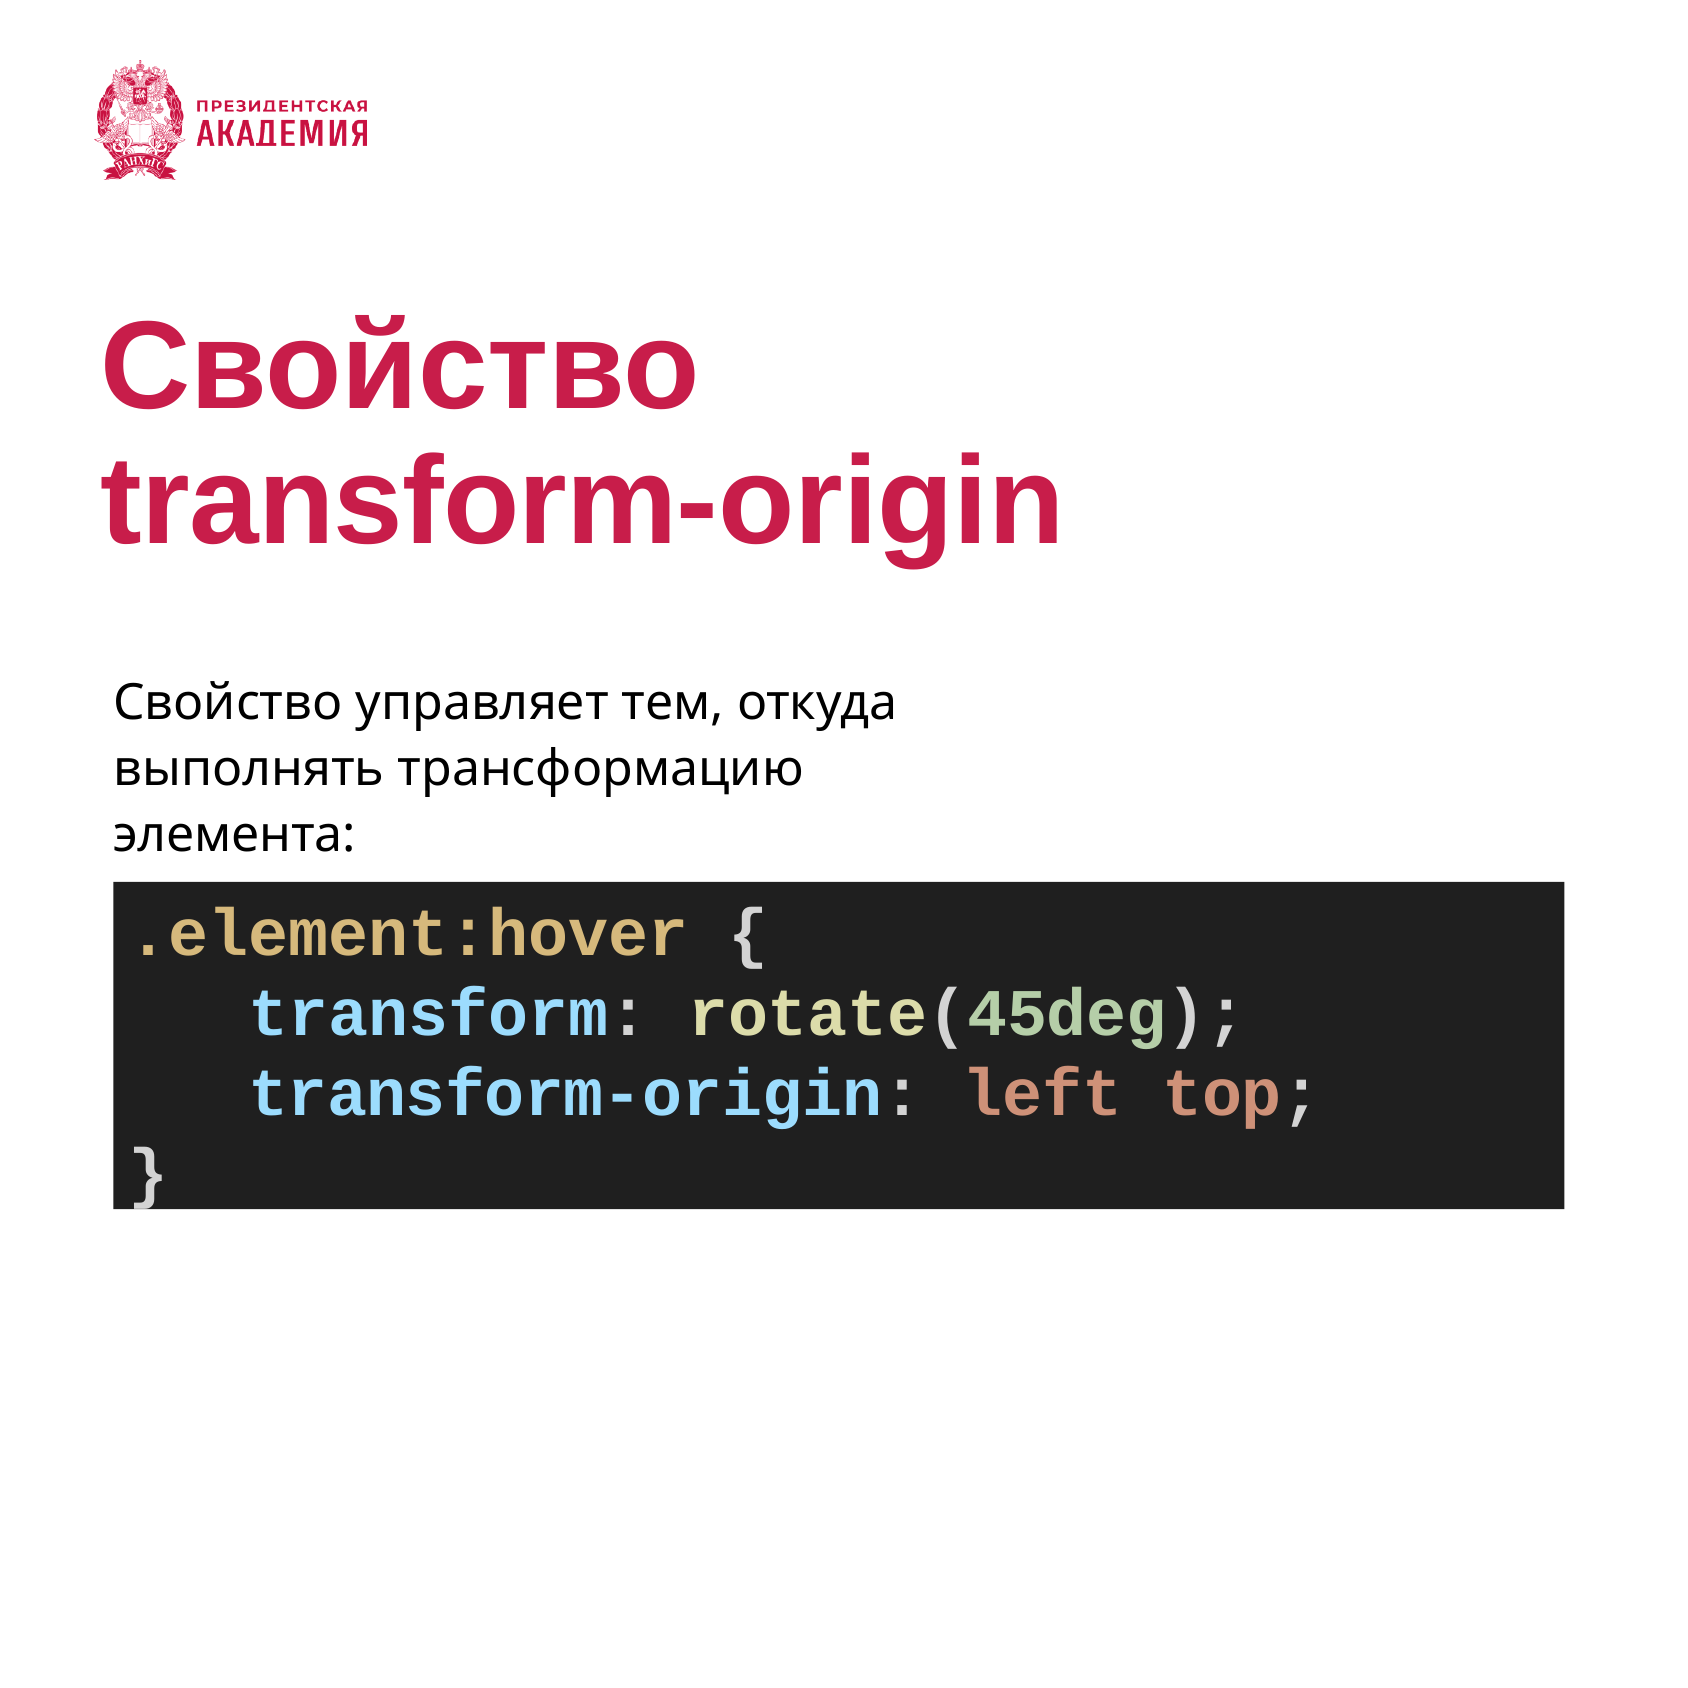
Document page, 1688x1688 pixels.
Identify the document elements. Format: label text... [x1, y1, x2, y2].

text_box .element:hover { transform: rotate(45deg); transform-origin: left top; } [113, 881, 1565, 1210]
title Свойство transform-origin [98, 279, 1076, 581]
picture [93, 60, 367, 181]
text_box Свойство управляет тем, откуда выполнять трансформацию элемента: [111, 661, 1015, 862]
